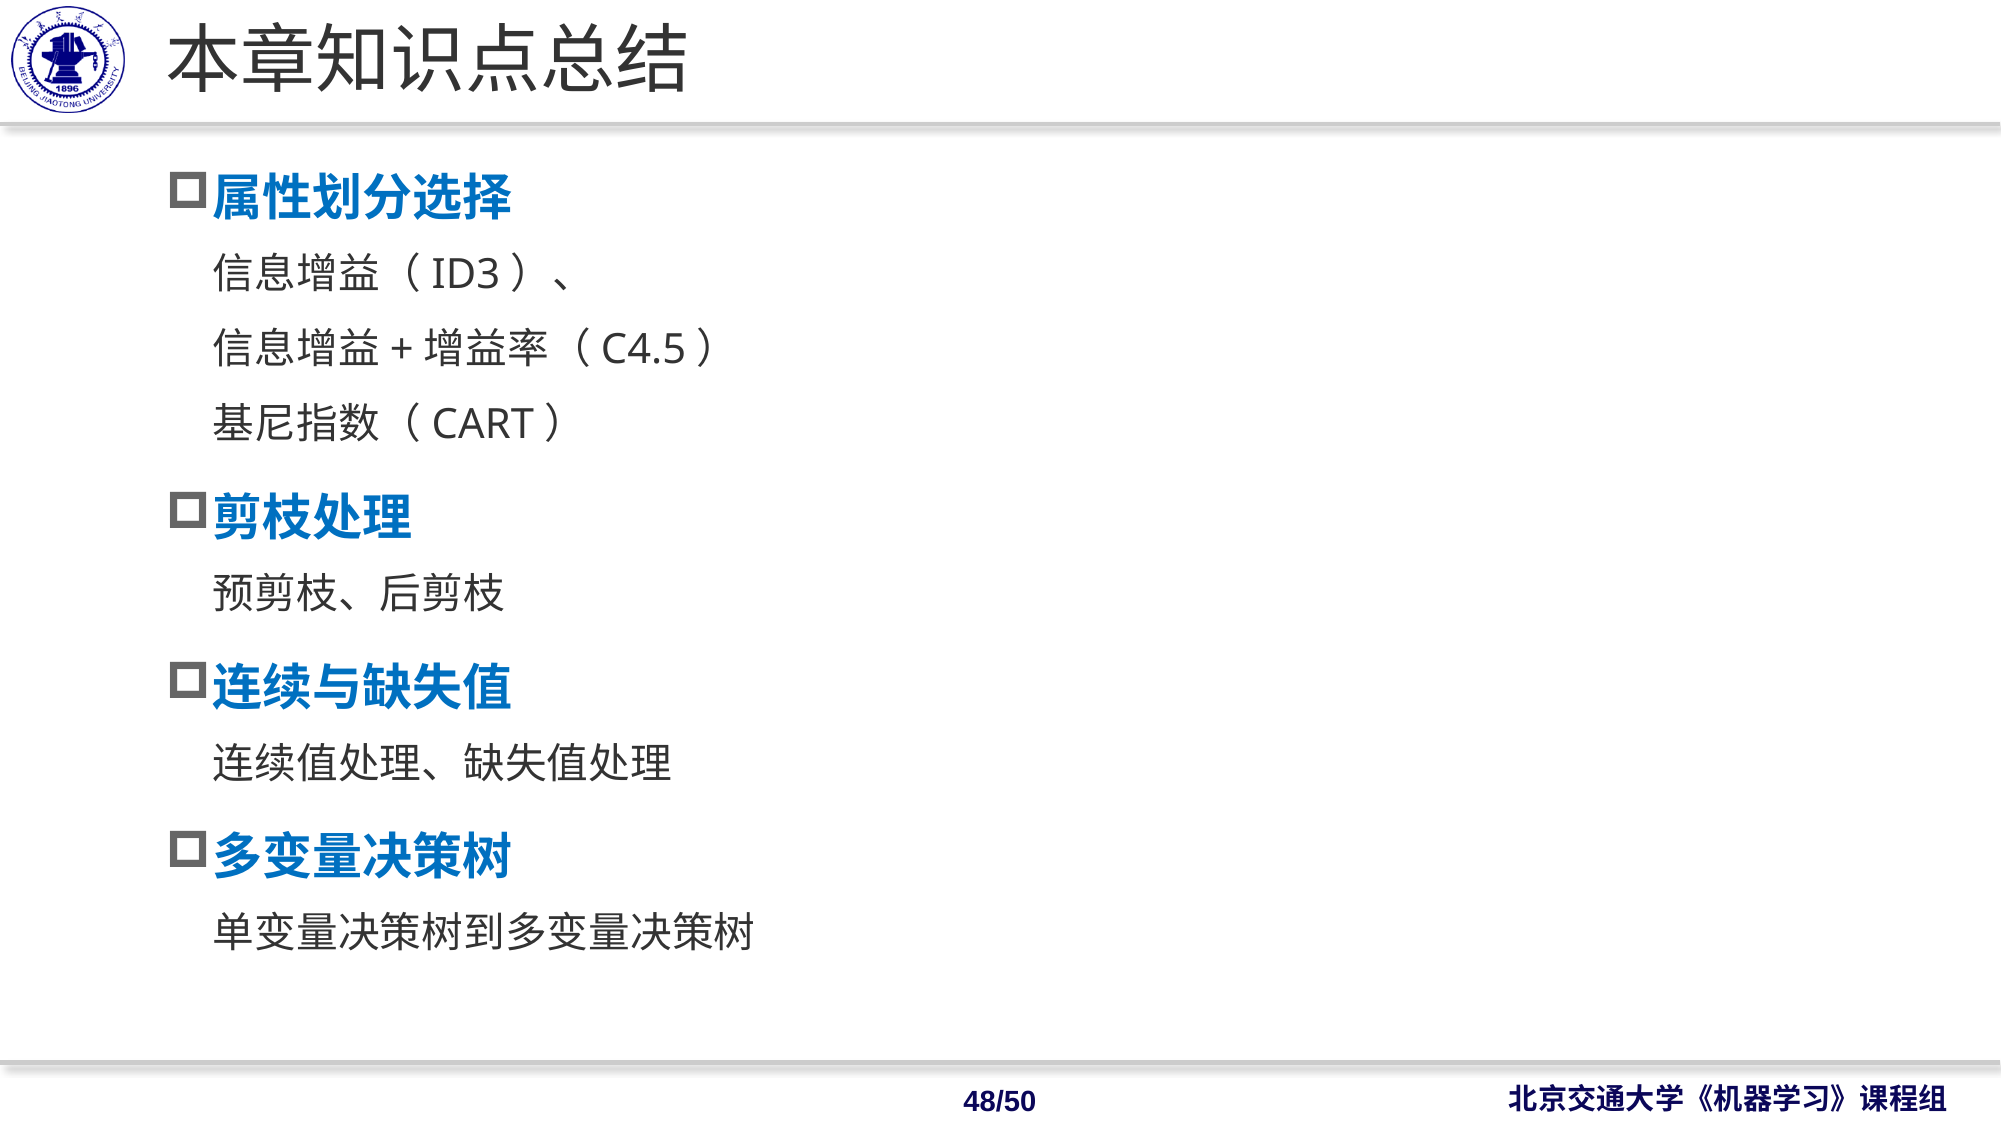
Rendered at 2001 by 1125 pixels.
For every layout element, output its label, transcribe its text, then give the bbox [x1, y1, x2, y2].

list 属性划分选择 信息增益（ID3）、 信息增益+增益率（C4.5） 基尼指数（CART） 剪枝处理 预剪枝、后剪枝 连续与缺失值 连续值处理、缺失值处理 多变量决策树 单变量决策树到多变量决策树 [150, 162, 1565, 998]
title 本章知识点总结 [150, 0, 1444, 128]
picture [11, 6, 125, 113]
